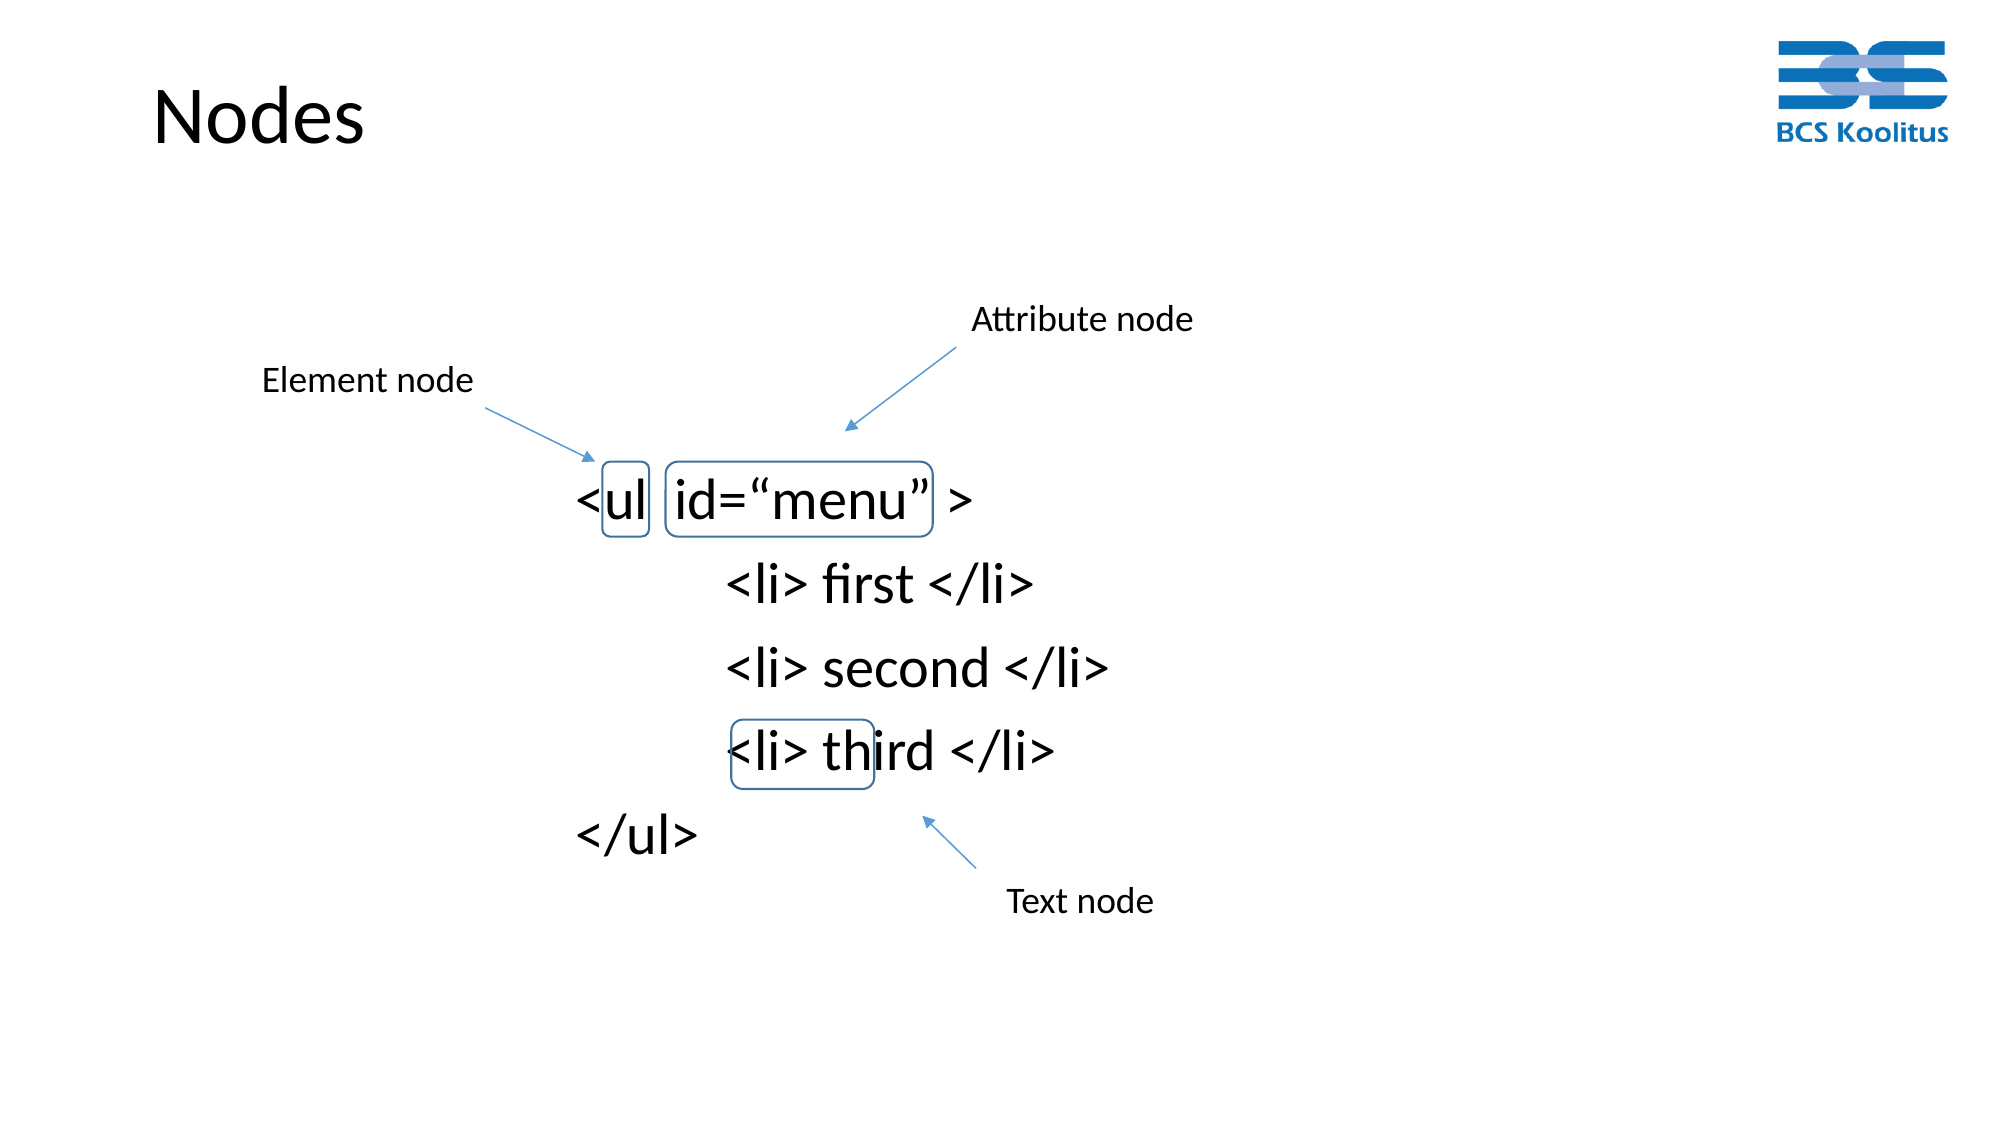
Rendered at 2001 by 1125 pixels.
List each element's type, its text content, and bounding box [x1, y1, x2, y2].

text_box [921, 815, 977, 869]
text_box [844, 346, 957, 432]
list <ul id=“menu” > <li> first </li> <li> second </li> <li> third </li> </ul> [560, 461, 1863, 1014]
text_box [665, 461, 933, 537]
text_box Text node [991, 868, 1172, 929]
text_box [602, 461, 650, 537]
title Nodes [137, 59, 1863, 174]
text_box [731, 719, 875, 789]
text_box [484, 407, 596, 462]
text_box Attribute node [956, 286, 1213, 348]
text_box Element node [246, 347, 493, 408]
picture [1777, 41, 1948, 142]
